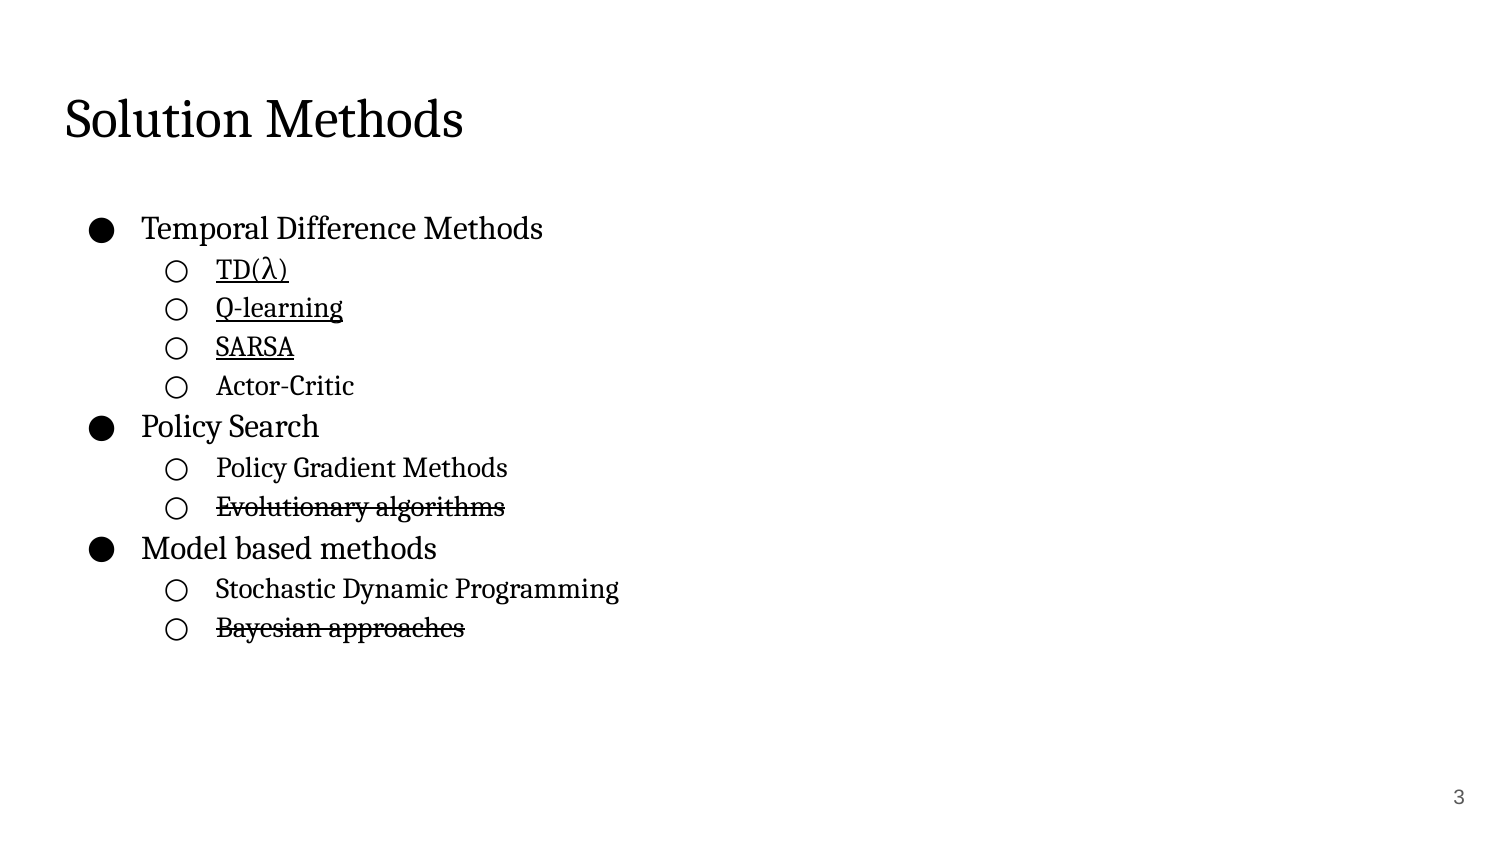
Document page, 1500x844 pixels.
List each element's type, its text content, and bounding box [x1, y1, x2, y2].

slide_number 3 [1389, 764, 1480, 830]
title Solution Methods [51, 72, 1449, 167]
list Temporal Difference Methods TD(λ) Q-learning SARSA Actor-Critic Policy Search Policy Gradient Methods Evolutionary algorithms Model based methods Stochastic Dynamic Programming Bayesian approaches [51, 189, 1449, 750]
